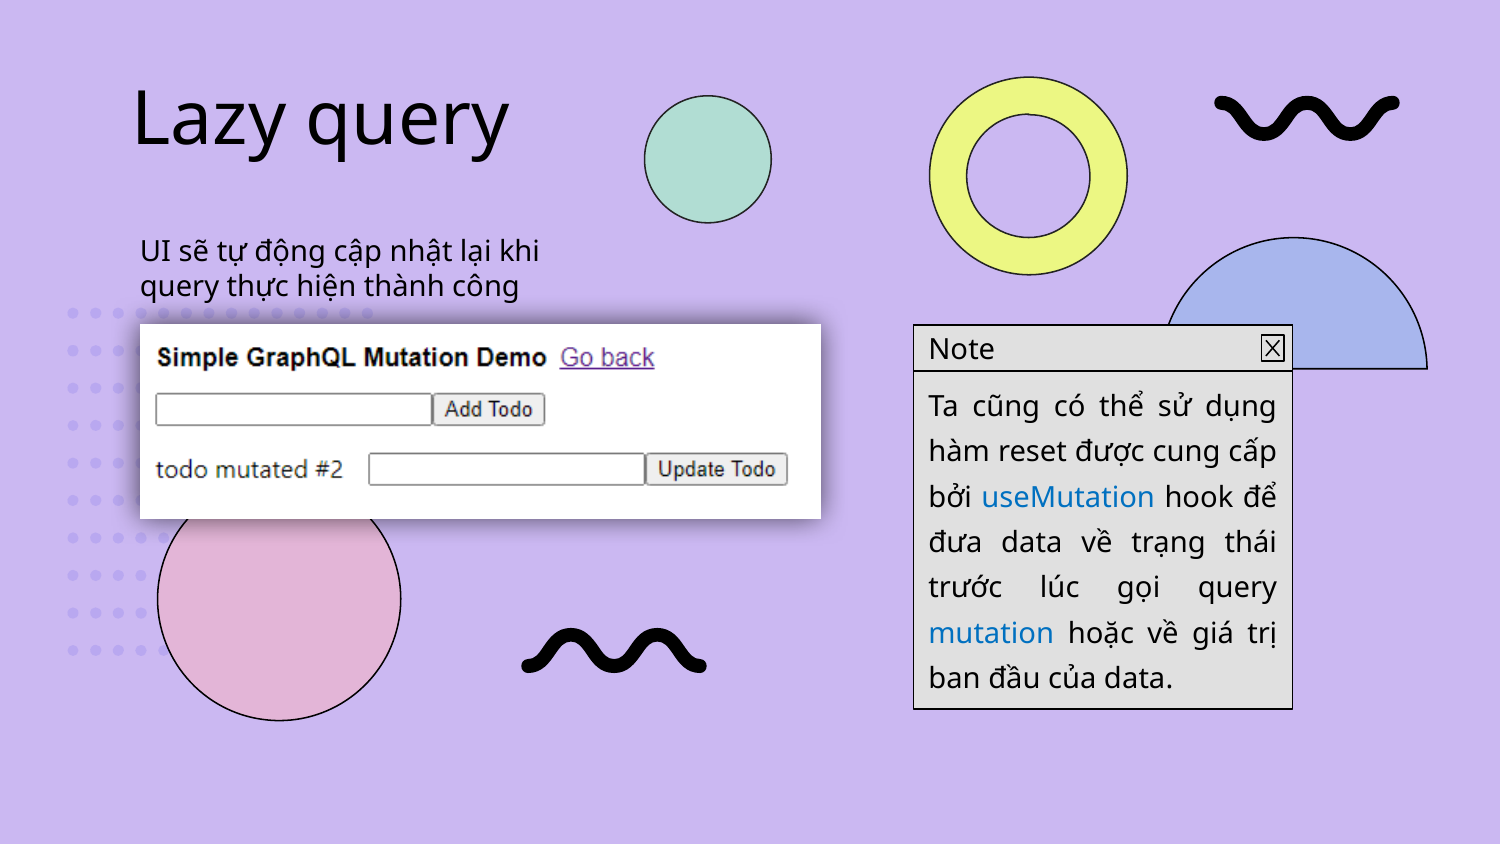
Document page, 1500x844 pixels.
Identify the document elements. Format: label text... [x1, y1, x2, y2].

picture [139, 324, 821, 520]
text_box UI sẽ tự động cập nhật lại khi query thực hiện thành công [125, 224, 567, 310]
title Lazy query [116, 71, 1384, 159]
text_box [913, 324, 1293, 710]
